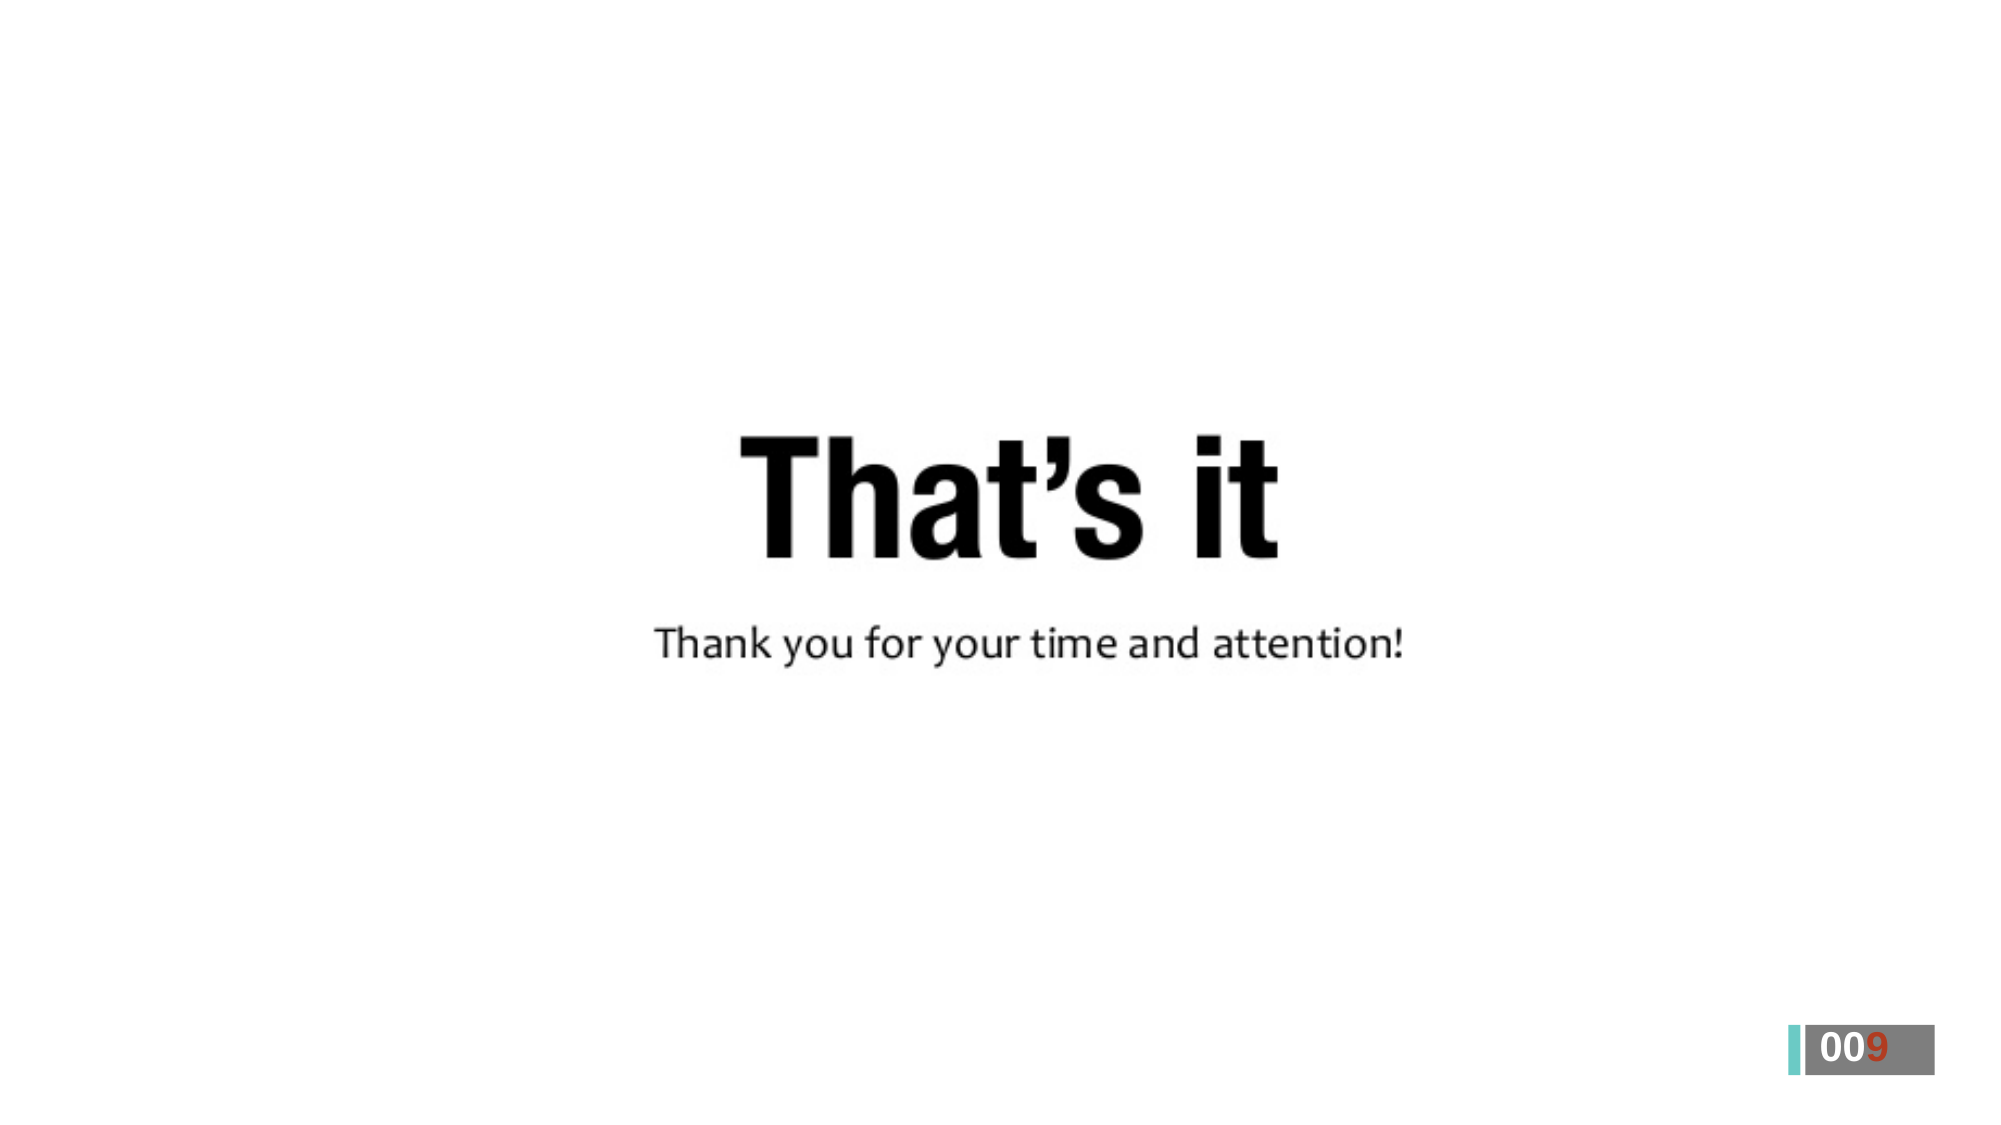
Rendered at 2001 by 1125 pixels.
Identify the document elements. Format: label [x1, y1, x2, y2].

picture [307, 85, 1693, 1125]
text_box [1788, 1019, 1935, 1076]
